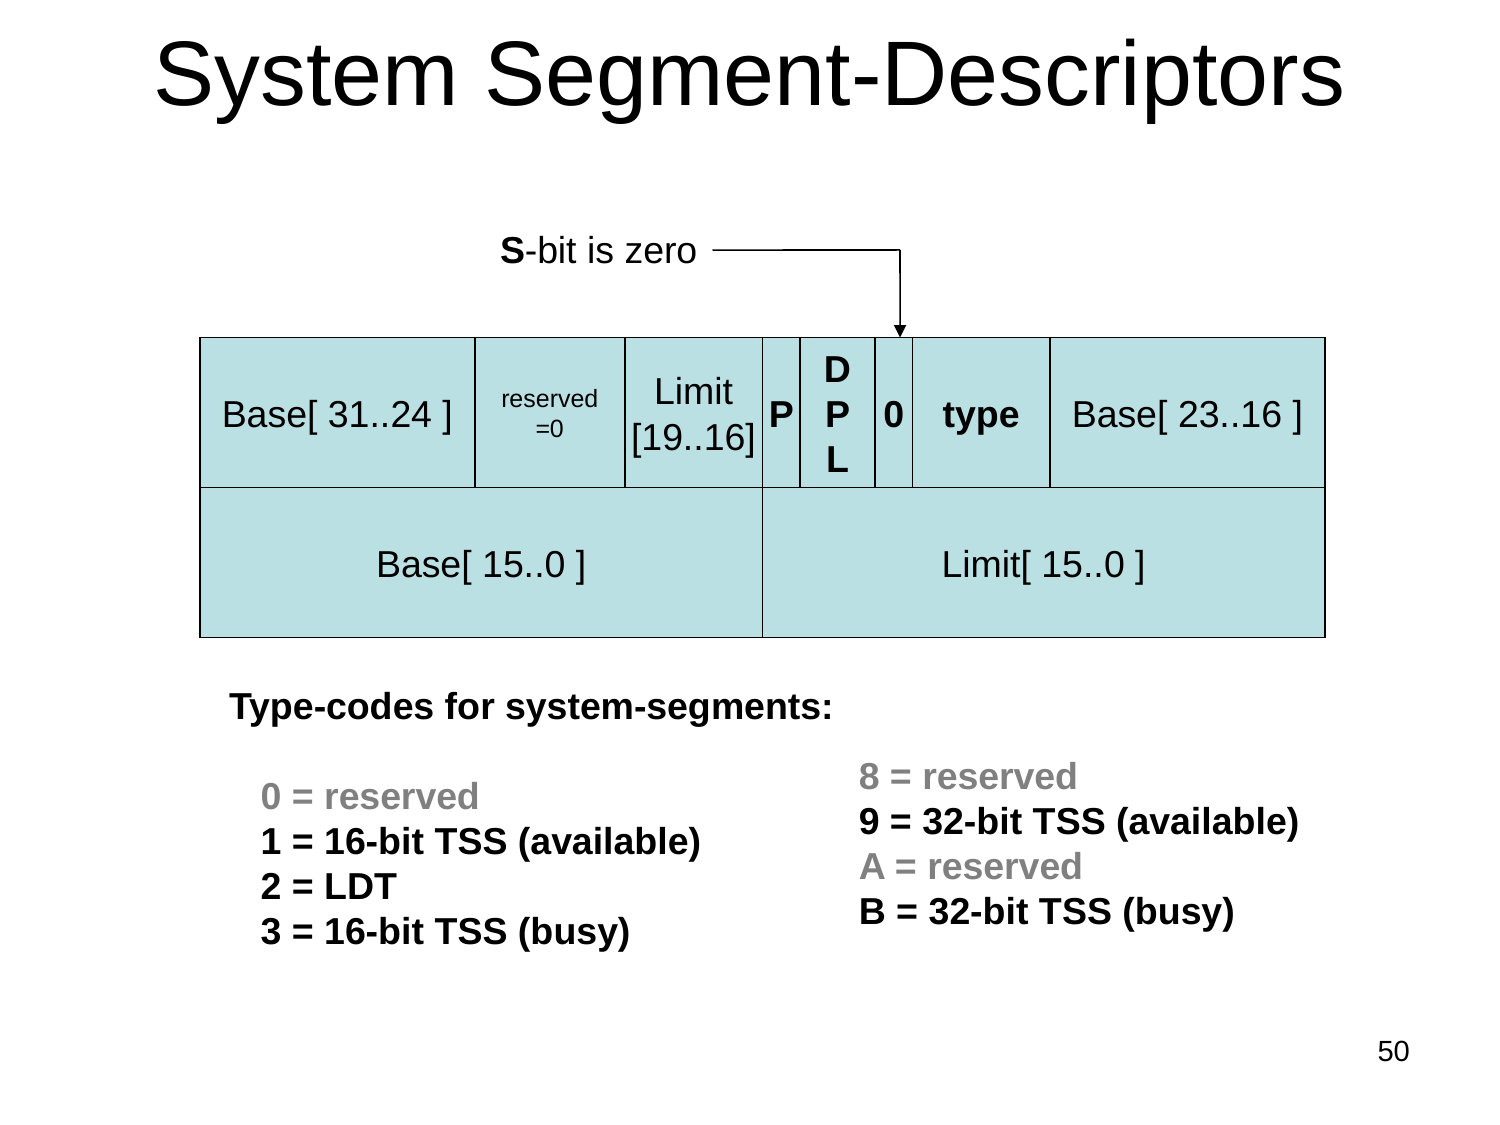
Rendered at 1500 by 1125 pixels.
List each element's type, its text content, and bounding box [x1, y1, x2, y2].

text_box 8 = reserved 9 = 32-bit TSS (available) A = reserved B = 32-bit TSS (busy) [812, 699, 1315, 940]
text_box [893, 250, 907, 338]
text_box Limit[ 15..0 ] [762, 488, 1325, 638]
text_box 0 [875, 337, 913, 488]
title System Segment-Descriptors [74, 0, 1426, 163]
text_box Base[ 23..16 ] [1050, 337, 1325, 488]
text_box Base[ 15..0 ] [200, 488, 762, 638]
text_box Base[ 31..24 ] [200, 337, 475, 488]
text_box P [762, 337, 800, 488]
text_box D P L [800, 337, 875, 488]
text_box type [913, 337, 1050, 488]
text_box Limit [19..16] [624, 337, 762, 488]
text_box reserved =0 [475, 337, 624, 488]
text_box Type-codes for system-segments: 0 = reserved 1 = 16-bit TSS (available) 2 = LDT 3 = 16-bit TSS (busy) [214, 674, 849, 960]
slide_number 50 [1074, 1024, 1426, 1103]
text_box S-bit is zero [485, 218, 713, 279]
